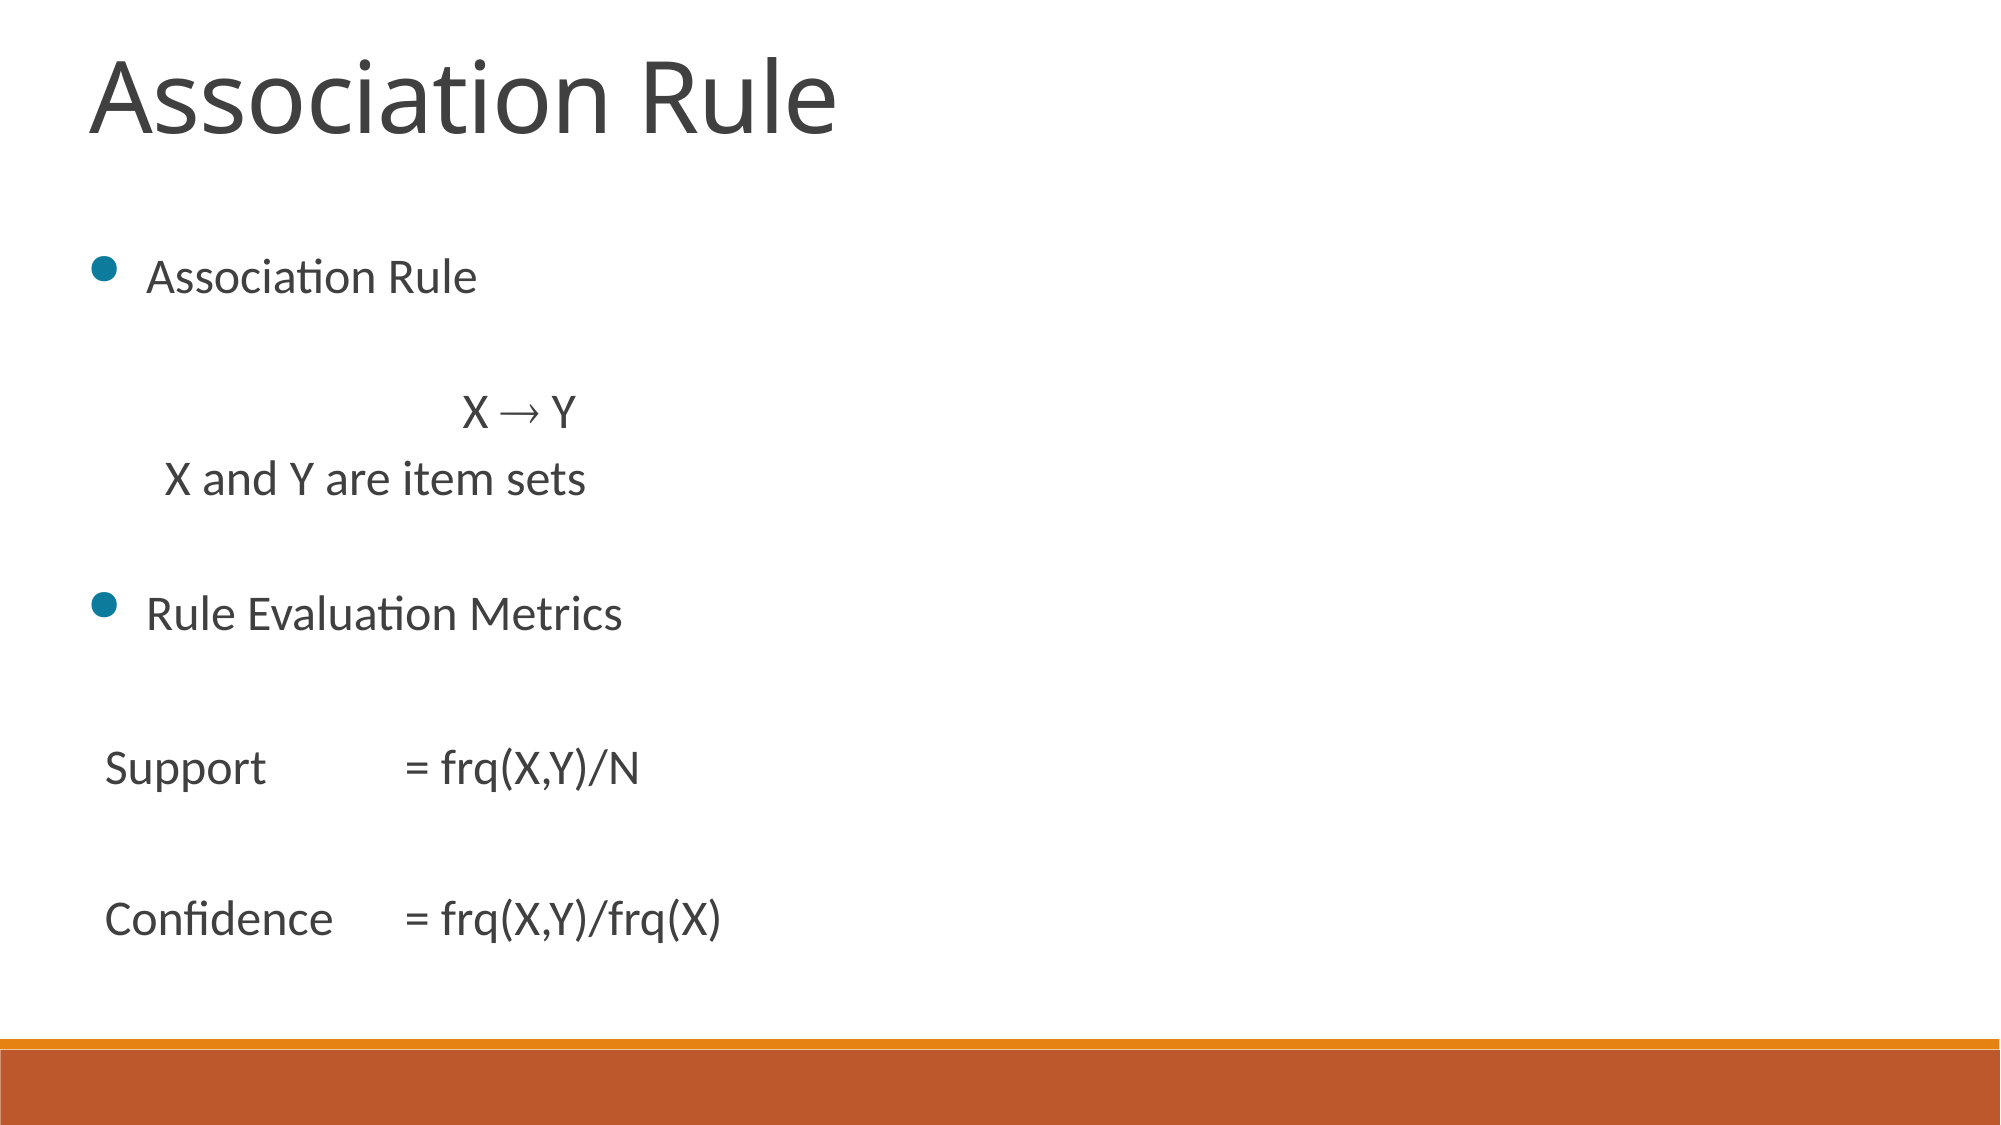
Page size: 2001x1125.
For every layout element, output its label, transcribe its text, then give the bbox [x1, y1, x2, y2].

text_box Association Rule X  Y X and Y are item sets Rule Evaluation Metrics Support = frq(X,Y)/N Confidence = frq(X,Y)/frq(X) [74, 242, 900, 986]
text_box Association Rule [74, 45, 1425, 233]
